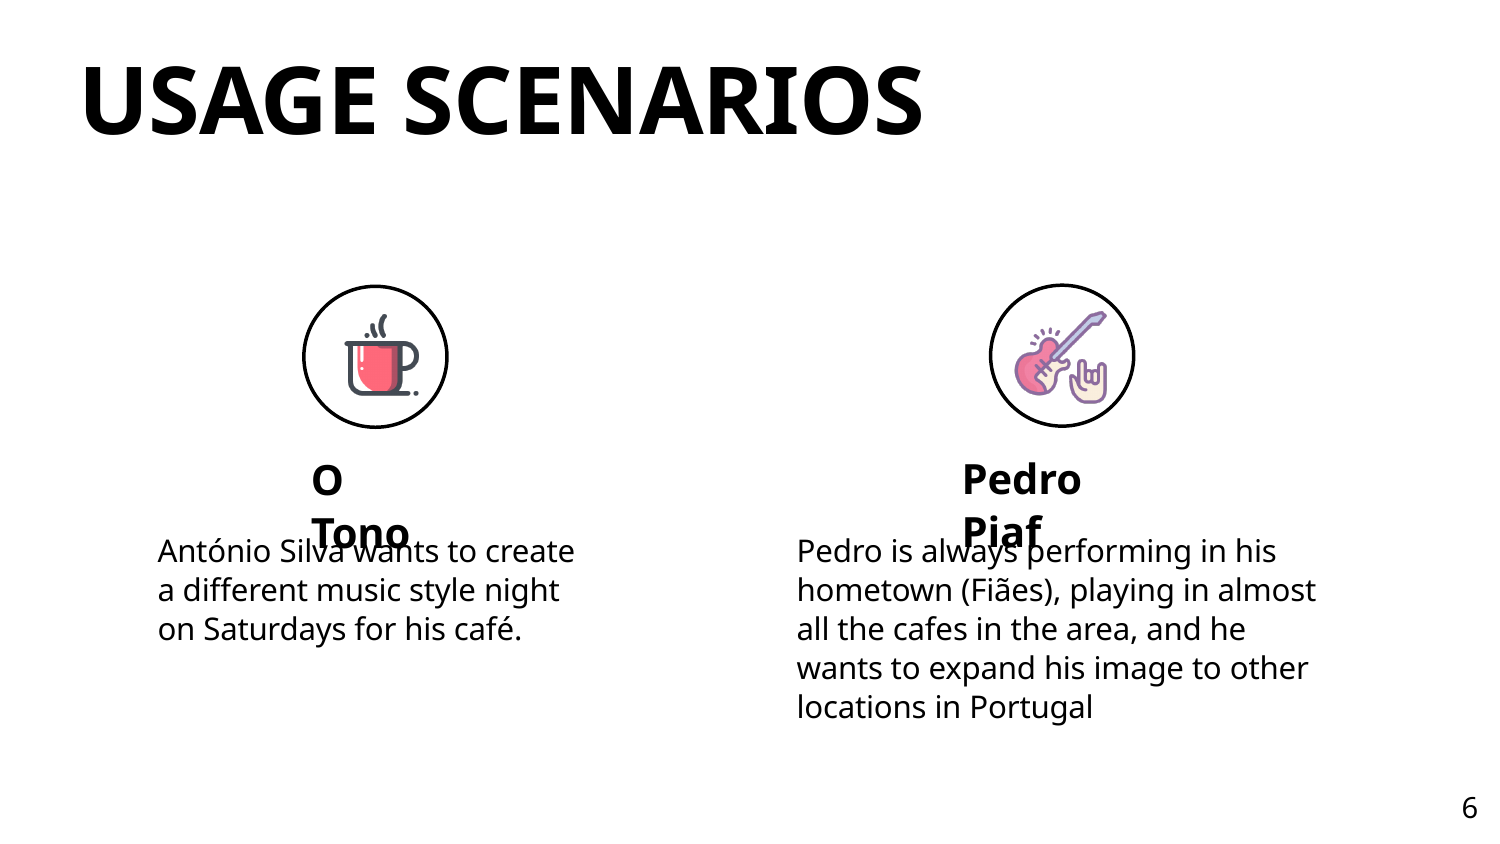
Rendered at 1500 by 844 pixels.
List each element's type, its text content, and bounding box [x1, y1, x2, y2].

text_box [326, 408, 425, 428]
text_box [990, 309, 1008, 402]
text_box [1013, 285, 1111, 304]
picture [322, 302, 428, 408]
text_box [303, 309, 322, 404]
text_box [428, 308, 447, 405]
text_box Pedro is always performing in his hometown (Fiães), playing in almost all the cafes in the area, and he wants to expand his image to other locations in Portugal [796, 529, 1330, 726]
text_box António Silva wants to create a different music style night on Saturdays for his café. [157, 529, 595, 647]
text_box O Tono [310, 451, 440, 505]
text_box [1113, 306, 1134, 406]
text_box 6 [1461, 789, 1479, 825]
text_box USAGE SCENARIOS [78, 78, 1423, 154]
text_box [330, 286, 421, 302]
text_box [1016, 410, 1108, 427]
text_box Pedro Piaf [961, 450, 1165, 503]
picture [1008, 304, 1113, 410]
